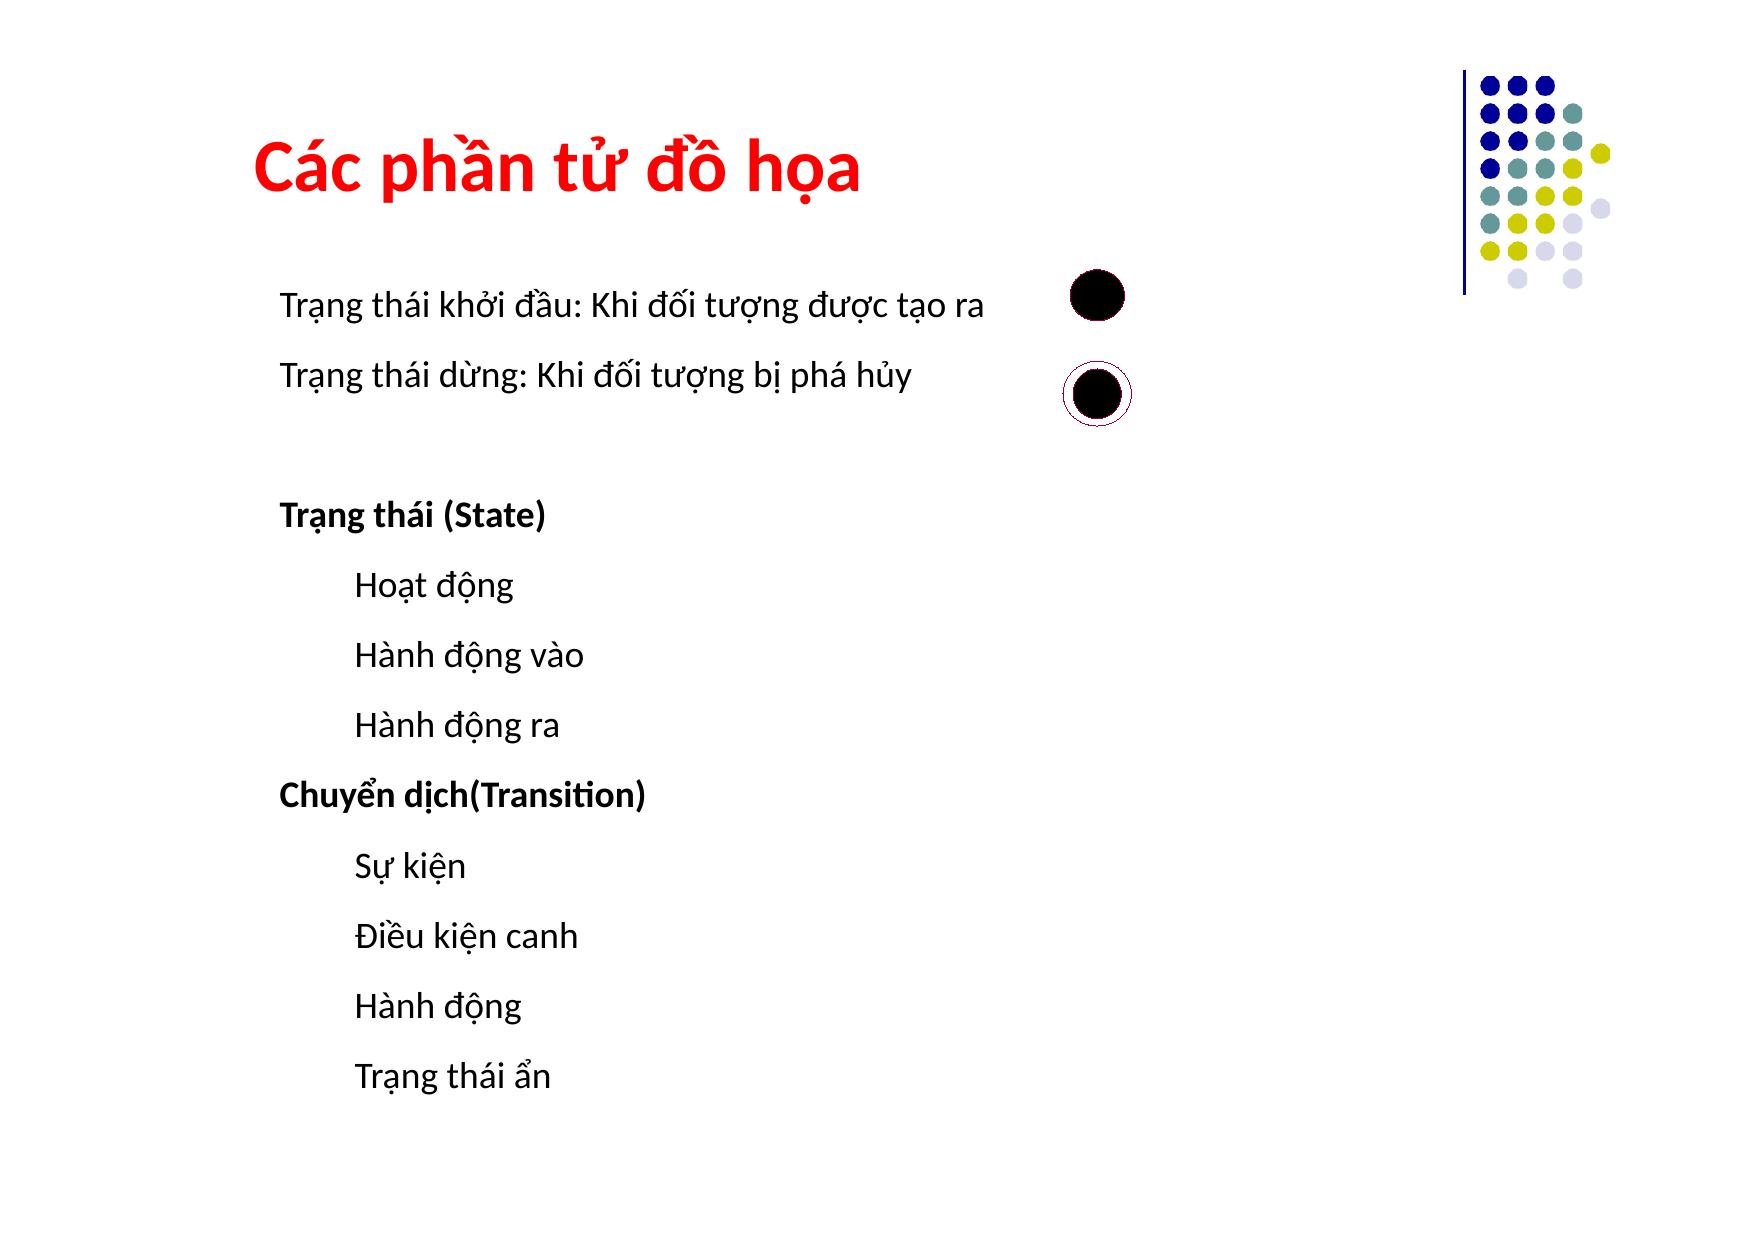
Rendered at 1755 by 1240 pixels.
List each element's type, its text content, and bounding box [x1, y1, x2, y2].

picture [1480, 76, 1500, 96]
text_box Các phần tử đồ họa [239, 119, 1105, 216]
picture [1590, 198, 1611, 219]
picture [1480, 213, 1500, 234]
picture [1562, 268, 1583, 289]
picture [1507, 268, 1528, 289]
picture [1480, 186, 1500, 206]
picture [1562, 241, 1583, 261]
picture [1507, 213, 1528, 234]
picture [1507, 158, 1528, 179]
picture [1535, 76, 1555, 96]
picture [1508, 131, 1528, 151]
picture [1535, 103, 1555, 124]
picture [1480, 241, 1500, 261]
picture [1562, 213, 1583, 234]
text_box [1062, 360, 1132, 427]
picture [1535, 131, 1555, 151]
picture [1480, 131, 1500, 151]
picture [1562, 103, 1583, 124]
picture [1507, 103, 1528, 124]
picture [1562, 158, 1583, 179]
picture [1590, 143, 1611, 164]
picture [1507, 186, 1528, 206]
picture [1507, 241, 1528, 261]
picture [1535, 158, 1555, 179]
picture [1480, 103, 1500, 124]
text_box [1070, 269, 1125, 321]
picture [1535, 186, 1555, 206]
picture [1535, 241, 1555, 261]
picture [1562, 131, 1583, 151]
picture [1507, 76, 1528, 96]
picture [1480, 158, 1500, 179]
picture [1562, 186, 1583, 206]
list Trạng thái khởi đầu: Khi đối tượng được tạo ra Trạng thái dừng: Khi đối tượng bị phá hủy Trạng thái (State) Hoạt động Hành động vào Hành động ra Chuyển dịch(Transition) Sự kiện Điều kiện canh Hành động Trạng thái ẩn [204, 280, 1490, 1111]
picture [1535, 213, 1555, 234]
